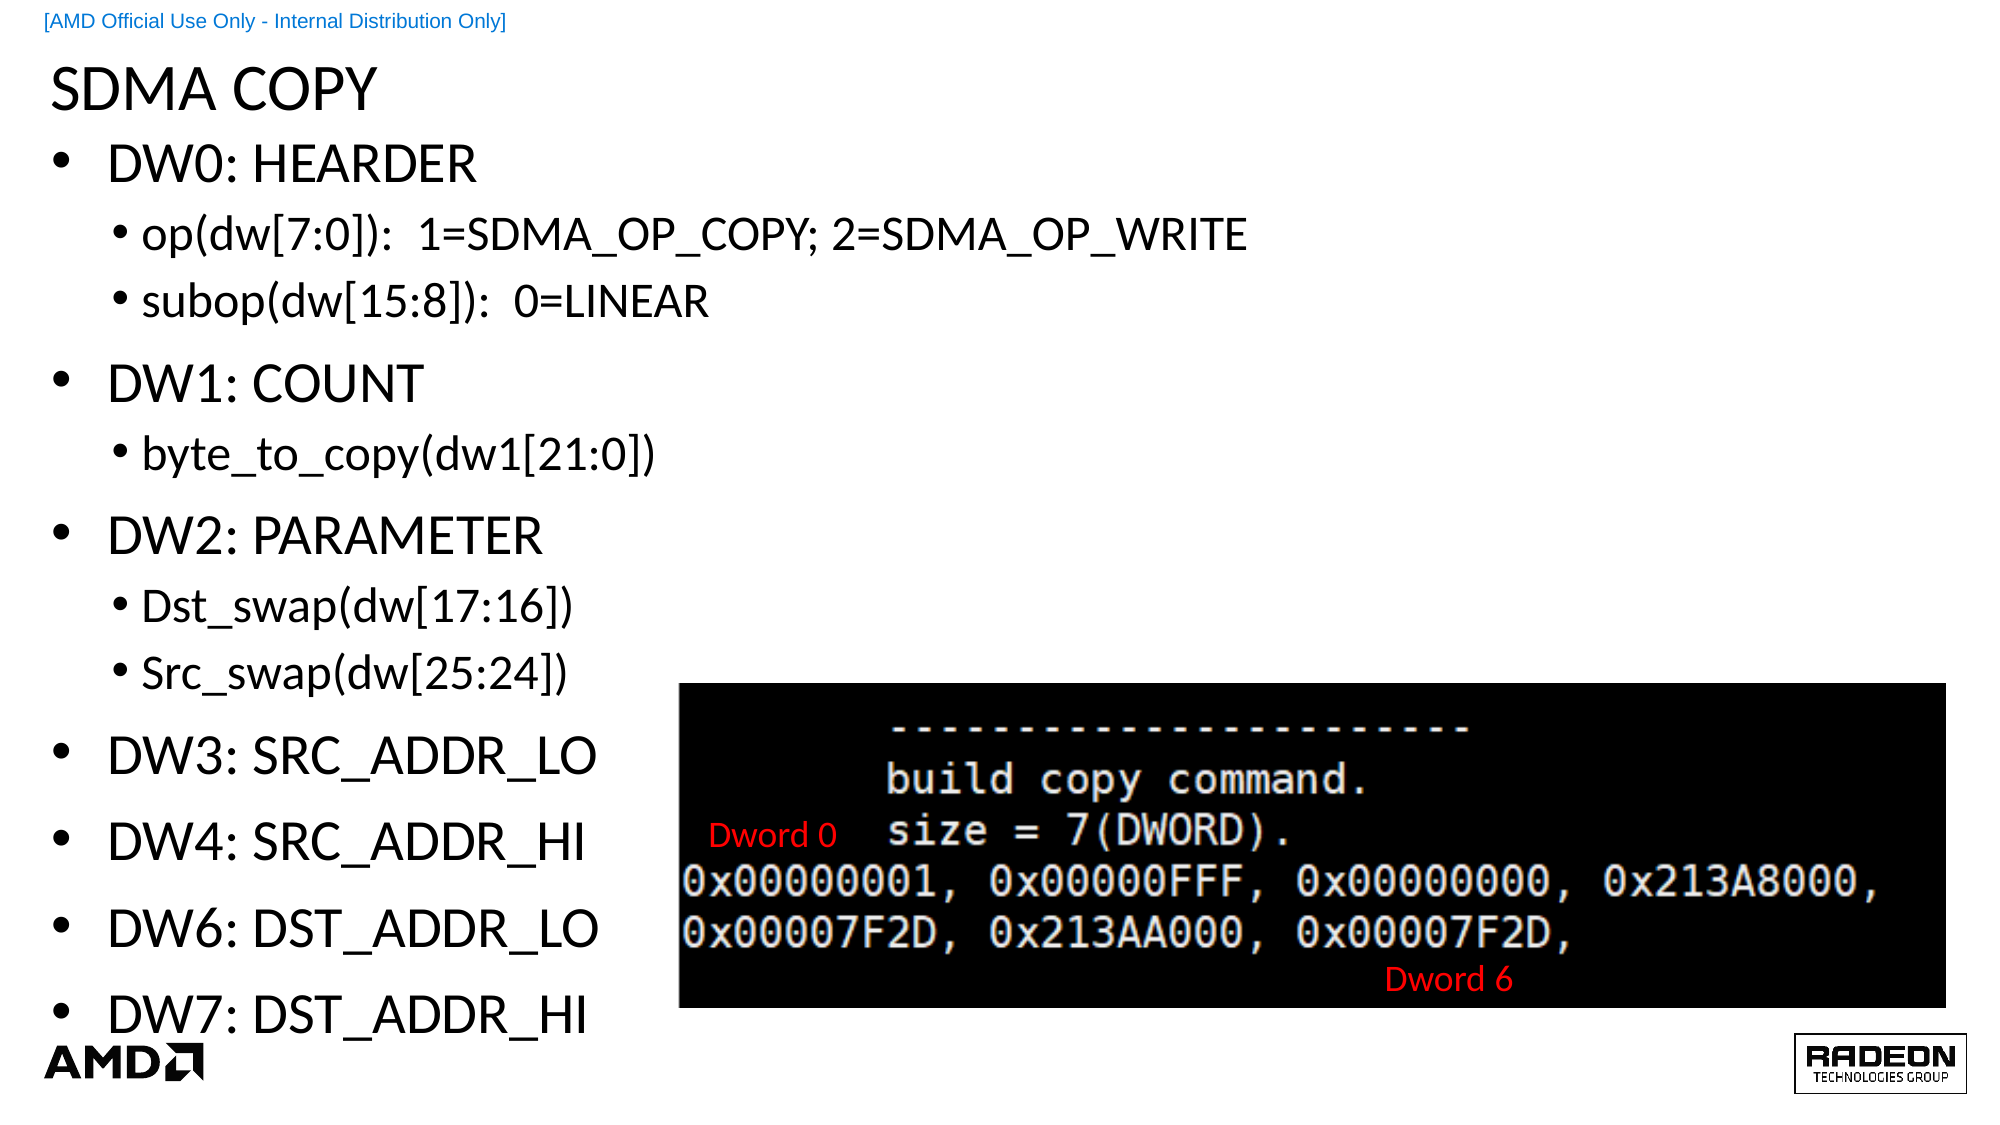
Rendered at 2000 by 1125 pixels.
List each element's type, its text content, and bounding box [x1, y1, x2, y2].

title SDMA COPY [50, 45, 1956, 124]
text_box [620, 683, 1946, 1009]
text_box DW0: HEARDER op(dw[7:0]): 1=SDMA_OP_COPY; 2=SDMA_OP_WRITE subop(dw[15:8]): 0=LINEAR DW1: COUNT byte_to_copy(dw1[21:0]) DW2: PARAMETER Dst_swap(dw[17:16]) Src_swap(dw[25:24]) DW3: SRC_ADDR_LO DW4: SRC_ADDR_HI DW6: DST_ADDR_LO DW7: DST_ADDR_HI [51, 117, 1912, 1031]
picture [1794, 1033, 1967, 1094]
